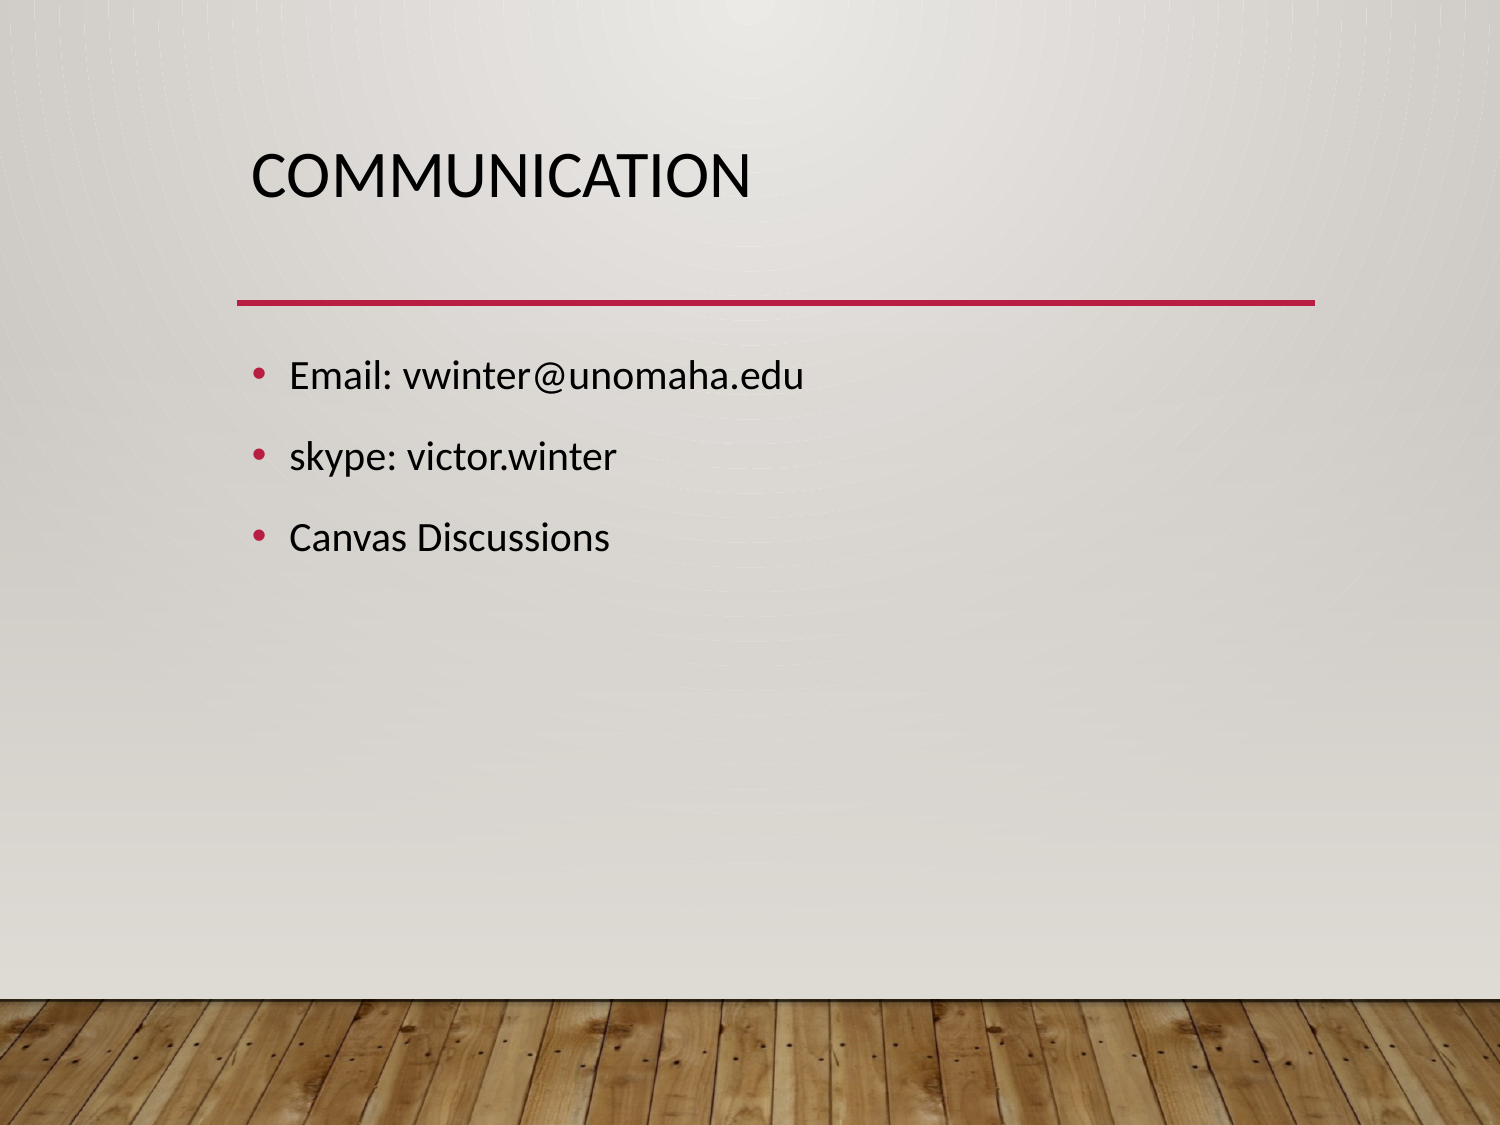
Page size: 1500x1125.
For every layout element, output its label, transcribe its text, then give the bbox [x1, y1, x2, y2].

picture [0, 999, 1500, 1125]
list Email: vwinter@unomaha.edu skype: victor.winter Canvas Discussions [236, 330, 1315, 897]
title Communication [236, 131, 1315, 305]
